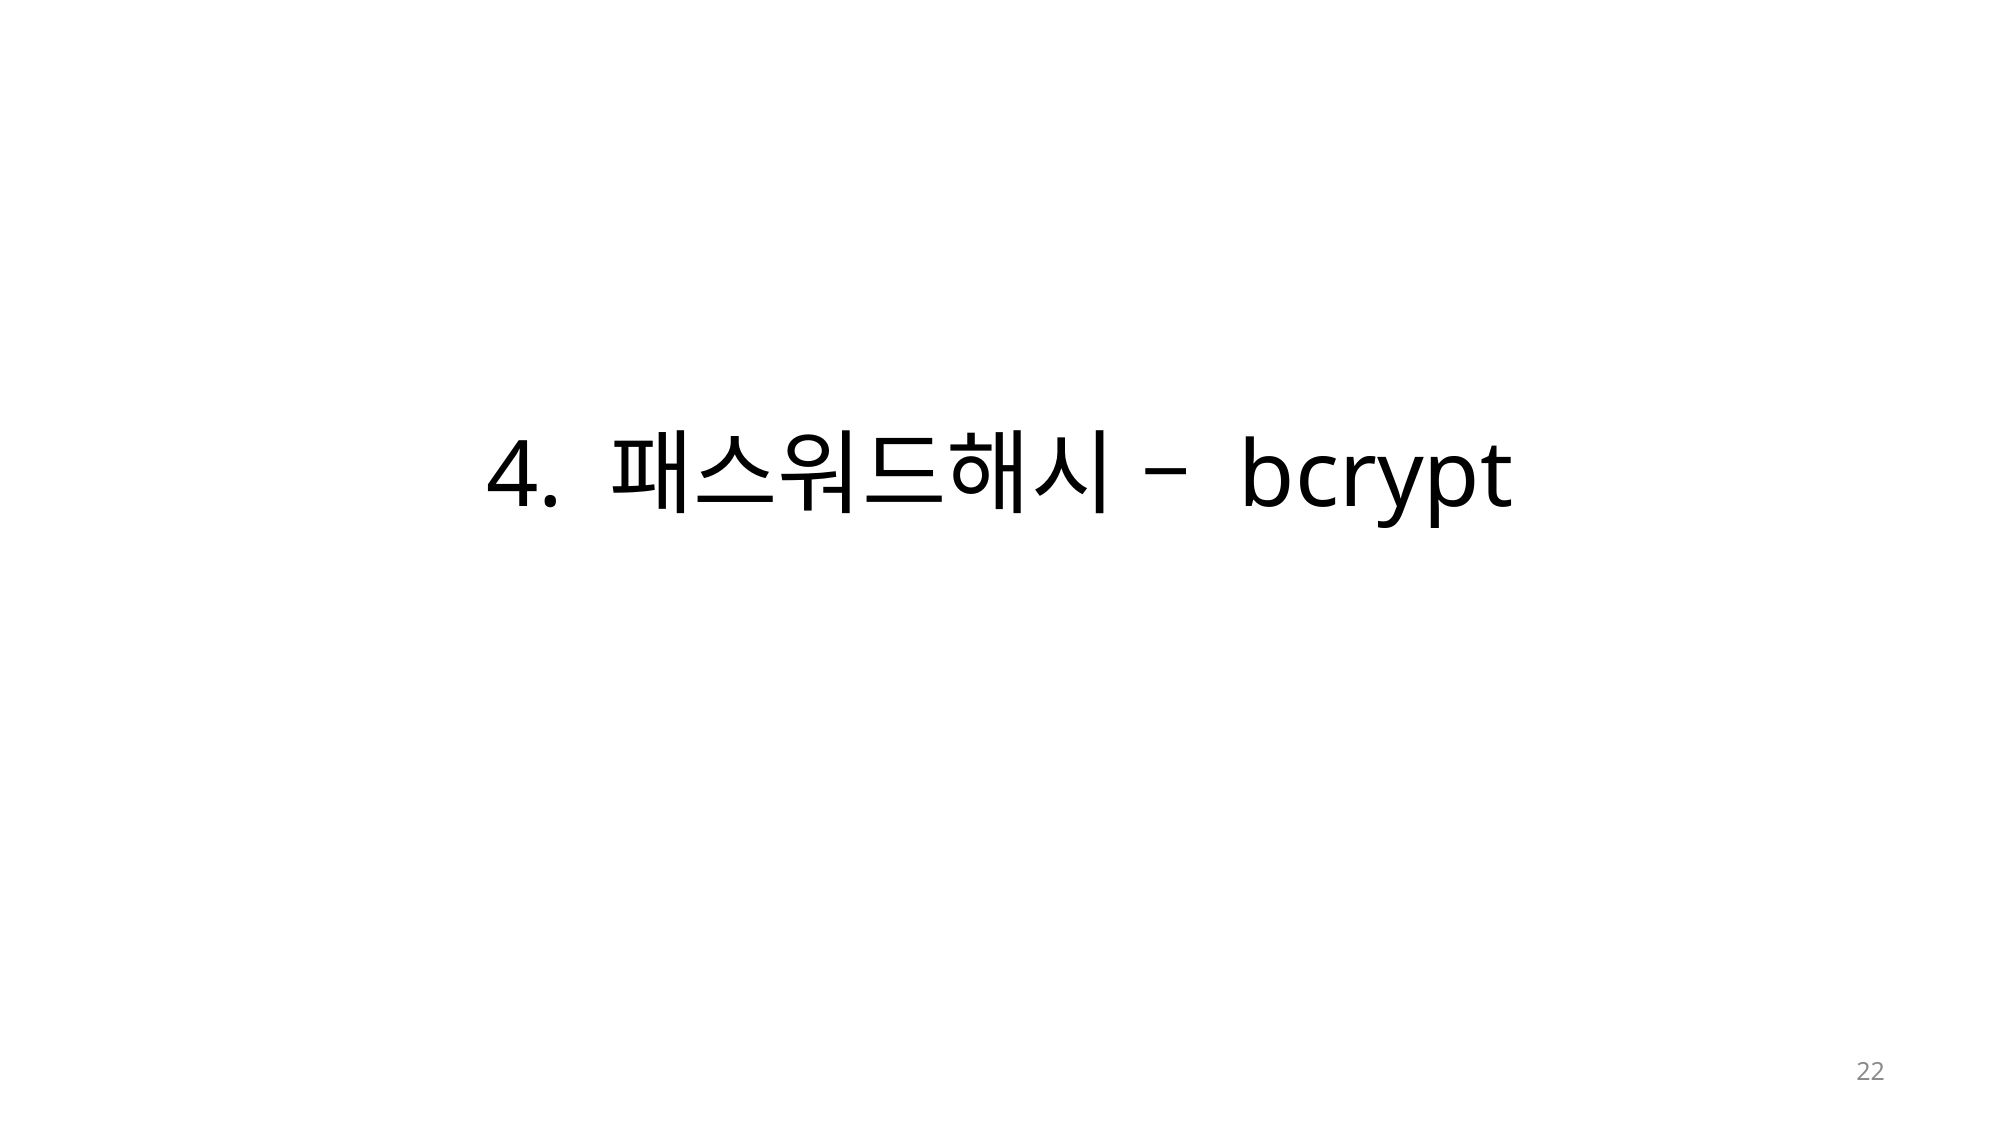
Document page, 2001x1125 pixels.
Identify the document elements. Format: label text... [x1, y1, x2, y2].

title 4. 패스워드해시 – bcrypt [150, 349, 1850, 591]
slide_number 22 [1433, 1042, 1900, 1103]
